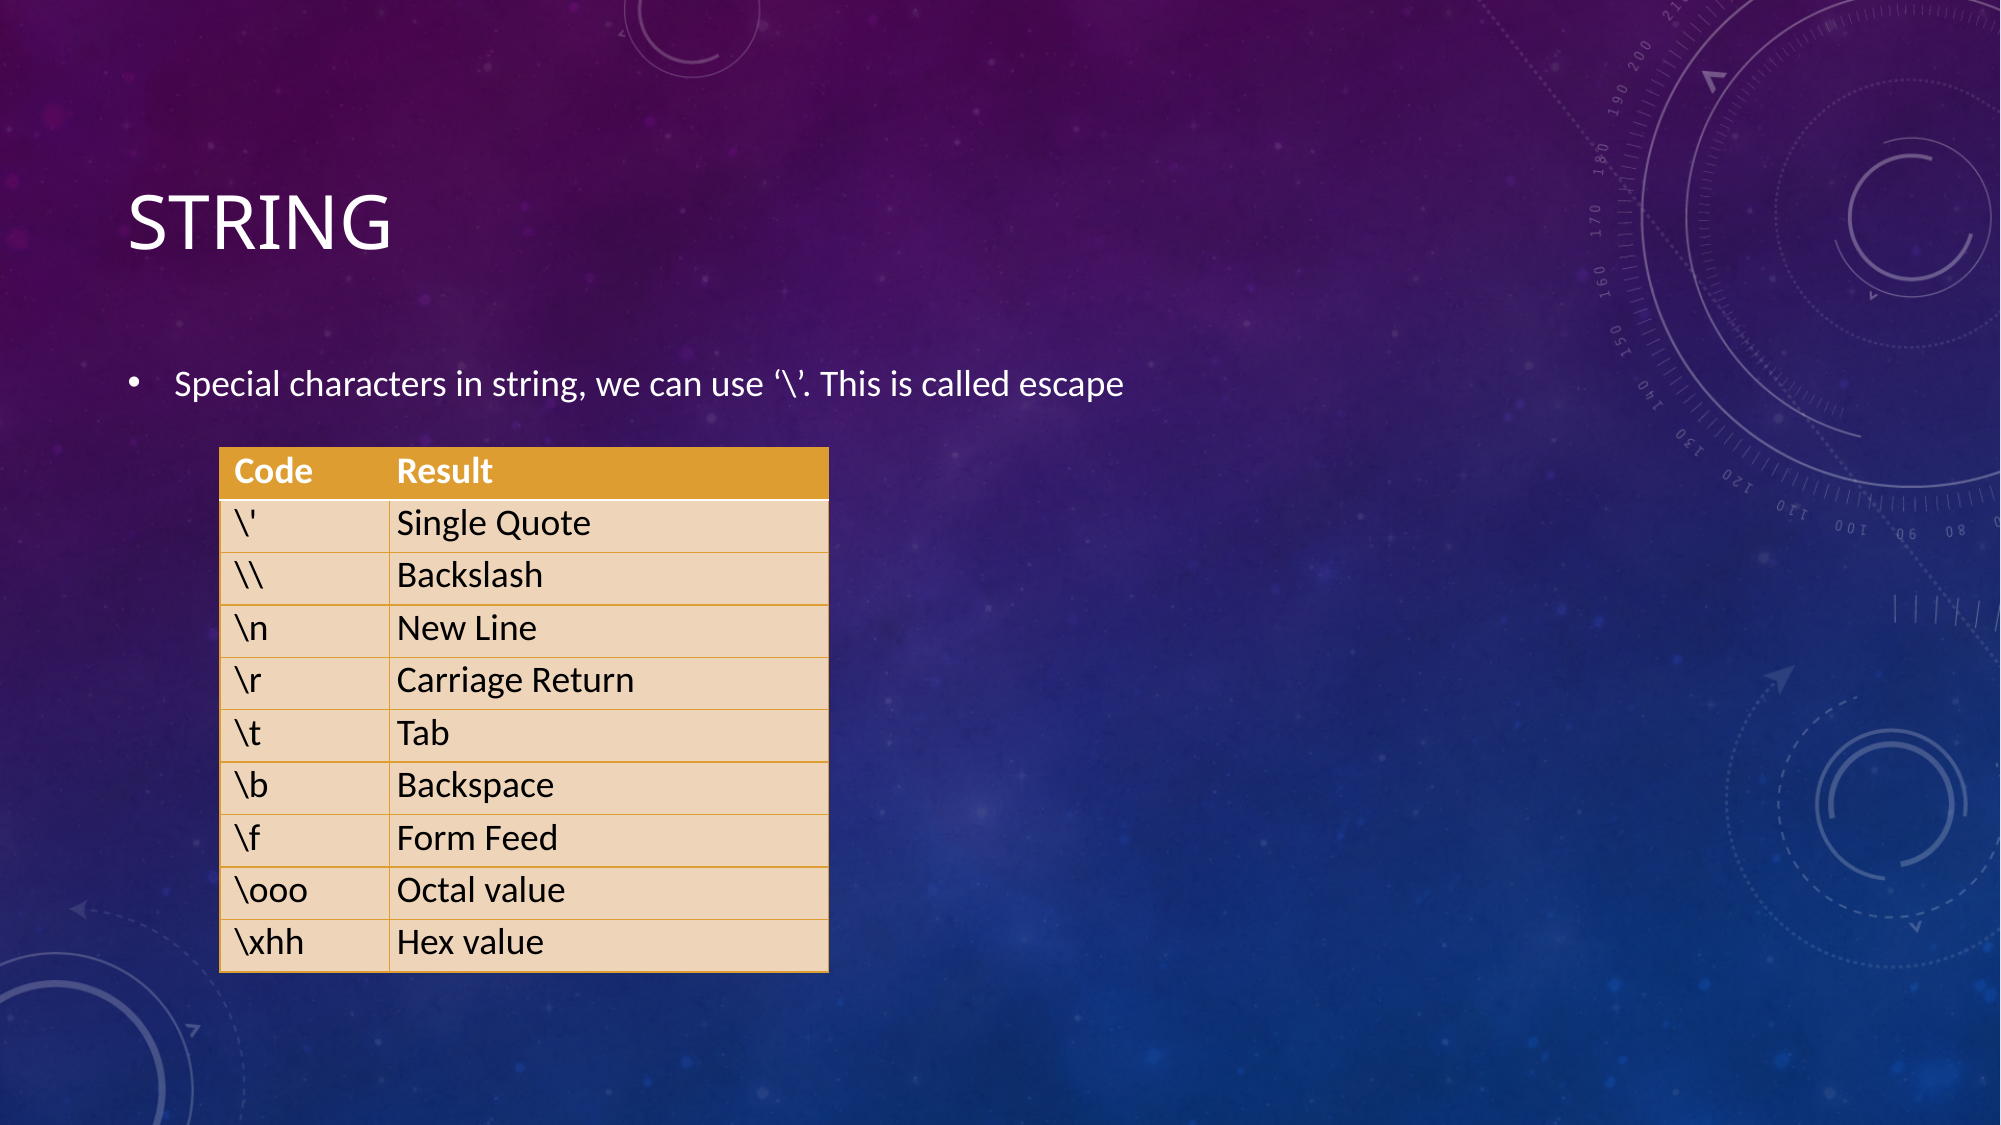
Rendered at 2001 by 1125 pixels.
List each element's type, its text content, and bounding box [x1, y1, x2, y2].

table_cell \t [221, 710, 389, 761]
table_header Code [221, 448, 389, 499]
table_cell Single Quote [390, 501, 828, 552]
table_cell Tab [390, 710, 828, 761]
table_cell Backslash [390, 553, 828, 604]
table_cell Octal value [390, 868, 828, 919]
table_header Result [390, 448, 828, 499]
table_cell Backspace [390, 763, 828, 814]
table_cell \ooo [221, 868, 389, 919]
table_cell \' [221, 501, 389, 552]
table_cell \r [221, 658, 389, 709]
table_cell \b [221, 763, 389, 814]
table_cell \\ [221, 553, 389, 604]
table_cell Form Feed [390, 815, 828, 866]
title string [112, 99, 1775, 339]
table_cell \xhh [221, 920, 389, 971]
table_cell \n [221, 606, 389, 657]
picture [0, 0, 2001, 1125]
table_cell \f [221, 815, 389, 866]
list Special characters in string, we can use ‘\’. This is called escape [112, 351, 1775, 827]
table_cell New Line [390, 606, 828, 657]
table_cell Hex value [390, 920, 828, 971]
table_cell Carriage Return [390, 658, 828, 709]
